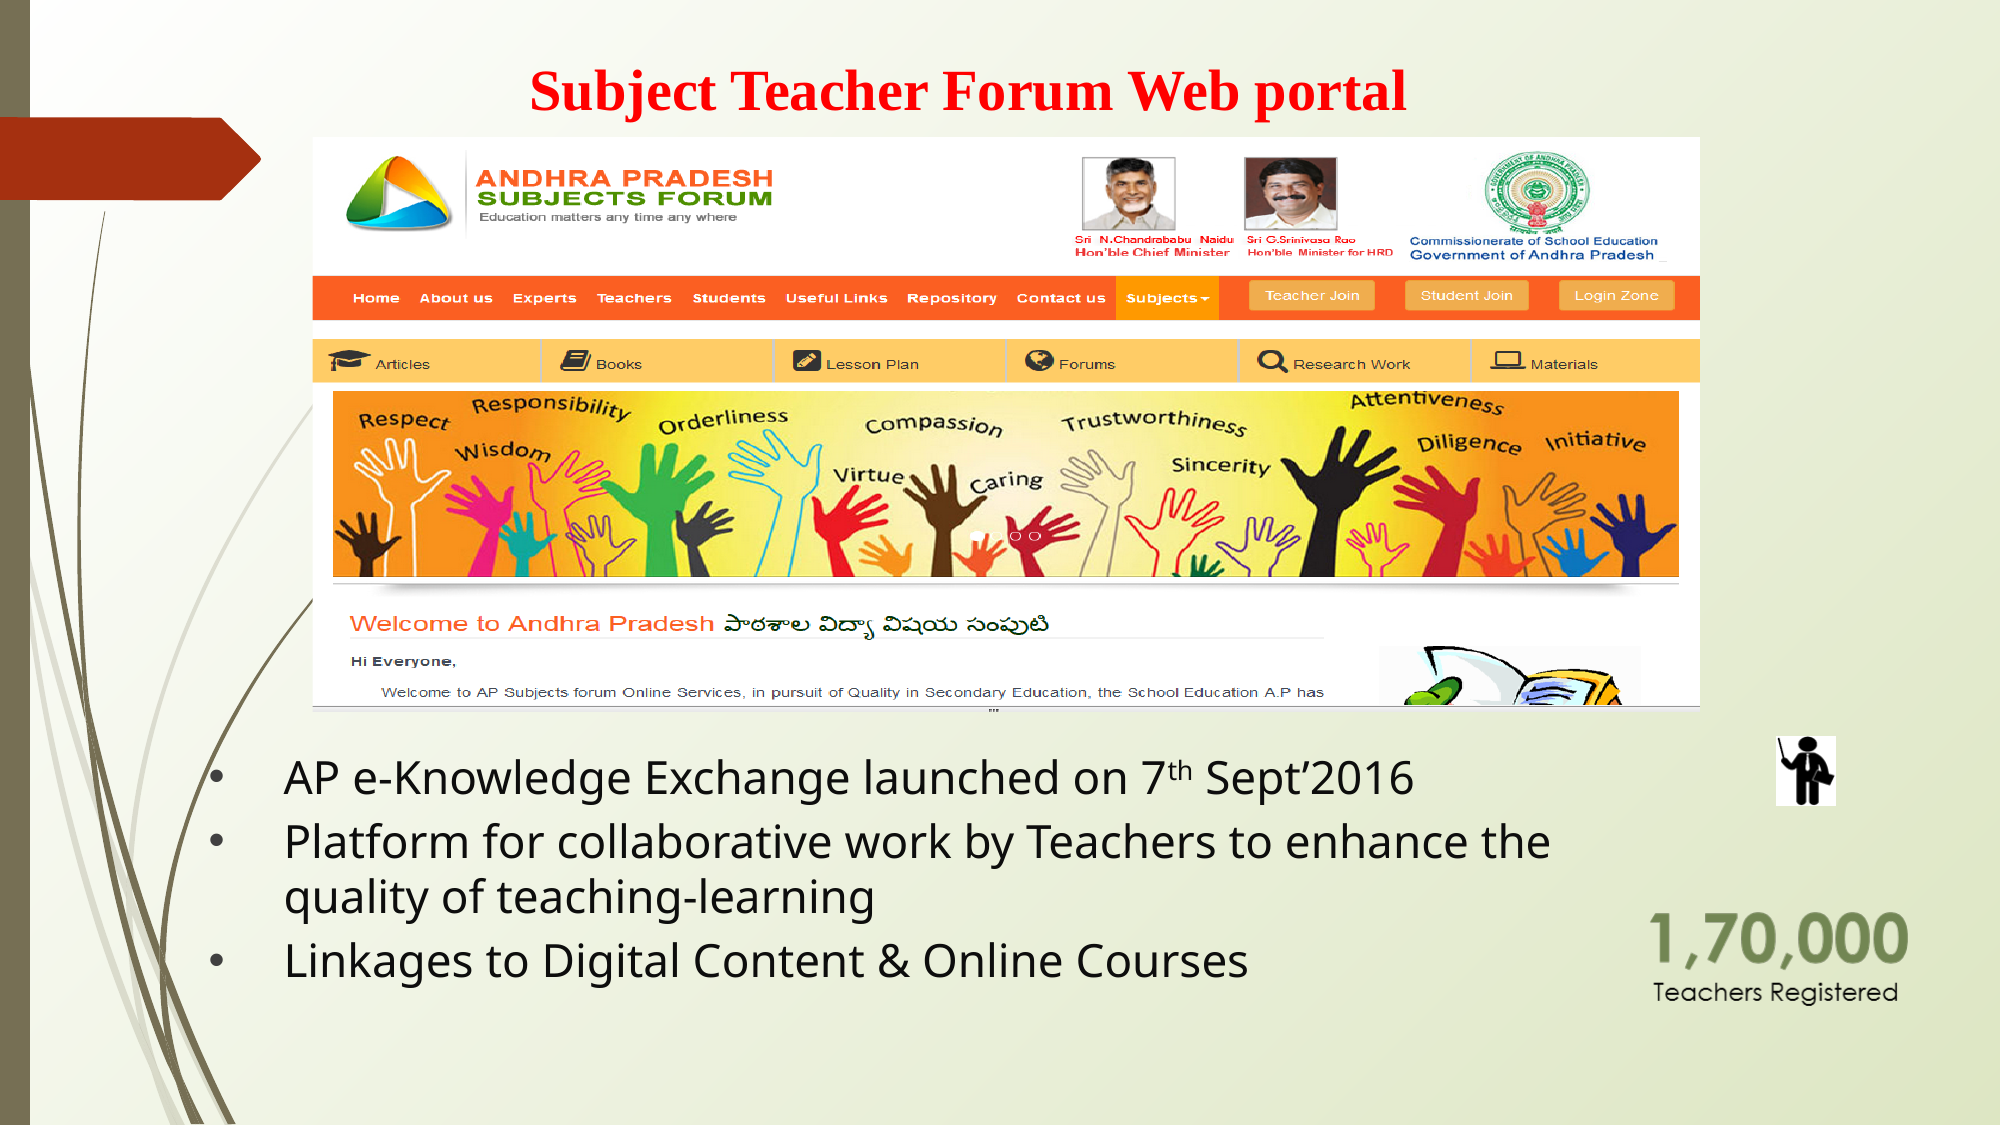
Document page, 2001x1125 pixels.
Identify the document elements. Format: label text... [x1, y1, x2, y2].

text_box Subject Teacher Forum Web portal [287, 44, 1650, 130]
picture [1590, 876, 1963, 1023]
picture [1776, 736, 1836, 806]
text_box AP e-Knowledge Exchange launched on 7th Sept’2016 Platform for collaborative work by Teachers to enhance the quality of teaching-learning Linkages to Digital Content & Online Courses [193, 740, 1657, 1067]
picture [312, 137, 1701, 713]
